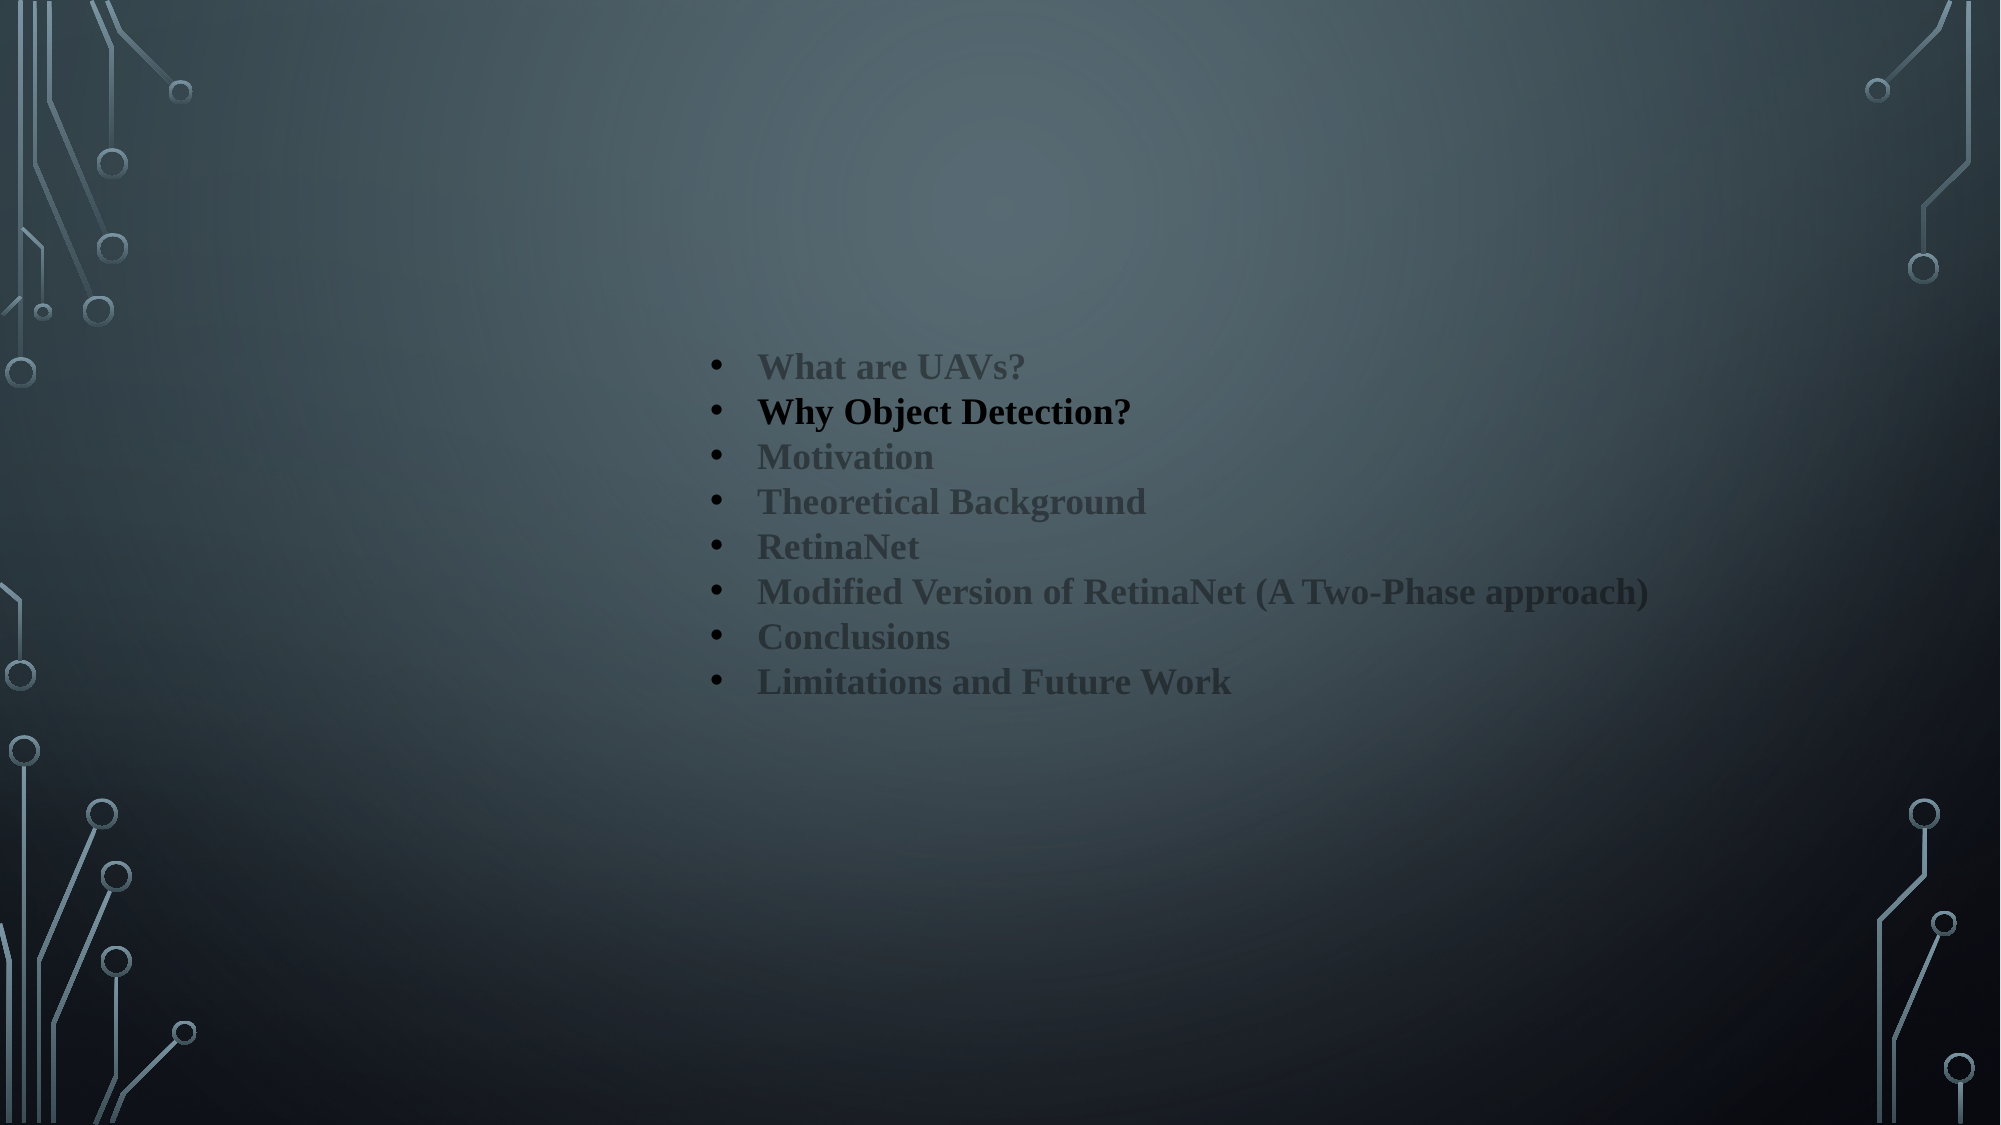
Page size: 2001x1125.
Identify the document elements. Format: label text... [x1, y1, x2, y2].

text_box What are UAVs? Why Object Detection? Motivation Theoretical Background RetinaNet Modified Version of RetinaNet (A Two-Phase approach) Conclusions Limitations and Future Work [695, 334, 1728, 710]
